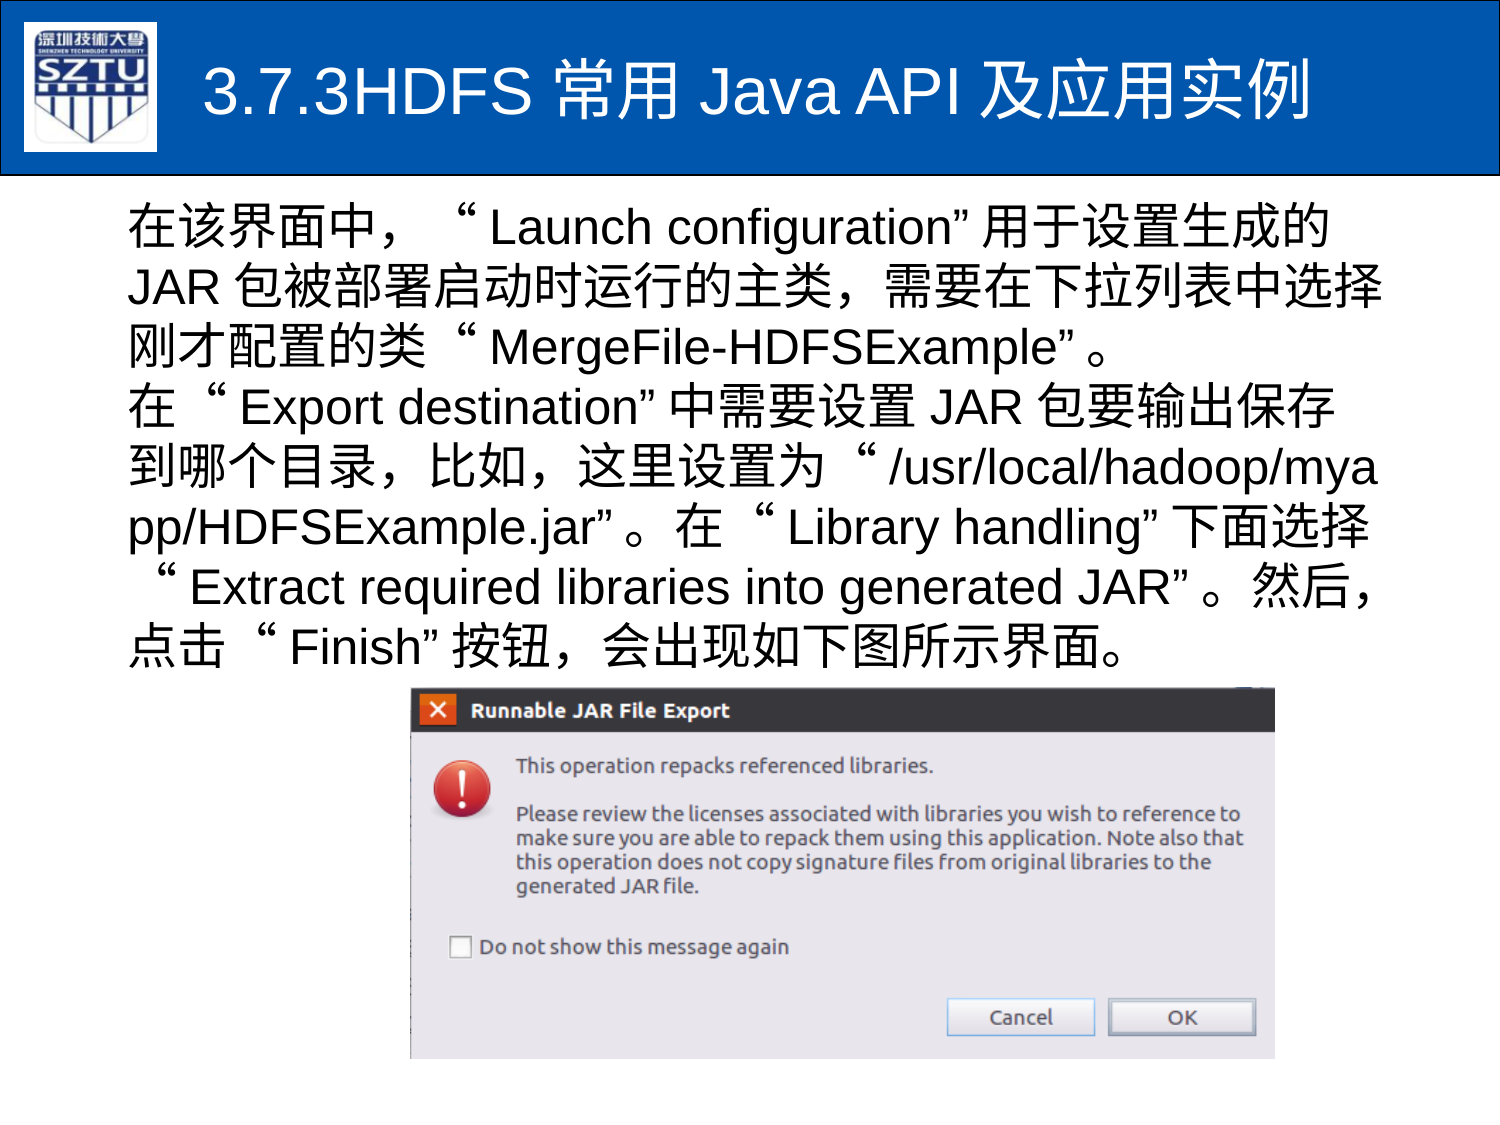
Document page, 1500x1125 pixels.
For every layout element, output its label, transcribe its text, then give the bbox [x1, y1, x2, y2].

text_box 在该界面中，“Launch configuration”用于设置生成的JAR包被部署启动时运行的主类，需要在下拉列表中选择刚才配置的类“MergeFile-HDFSExample”。在“Export destination”中需要设置JAR包要输出保存到哪个目录，比如，这里设置为“/usr/local/hadoop/myapp/HDFSExample.jar”。在“Library handling”下面选择“Extract required libraries into generated JAR”。然后，点击“Finish”按钮，会出现如下图所示界面。 [112, 187, 1400, 683]
picture [24, 22, 157, 152]
title 3.7.3 HDFS常用Java API及应用实例 [187, 12, 1500, 163]
picture [410, 687, 1276, 1060]
